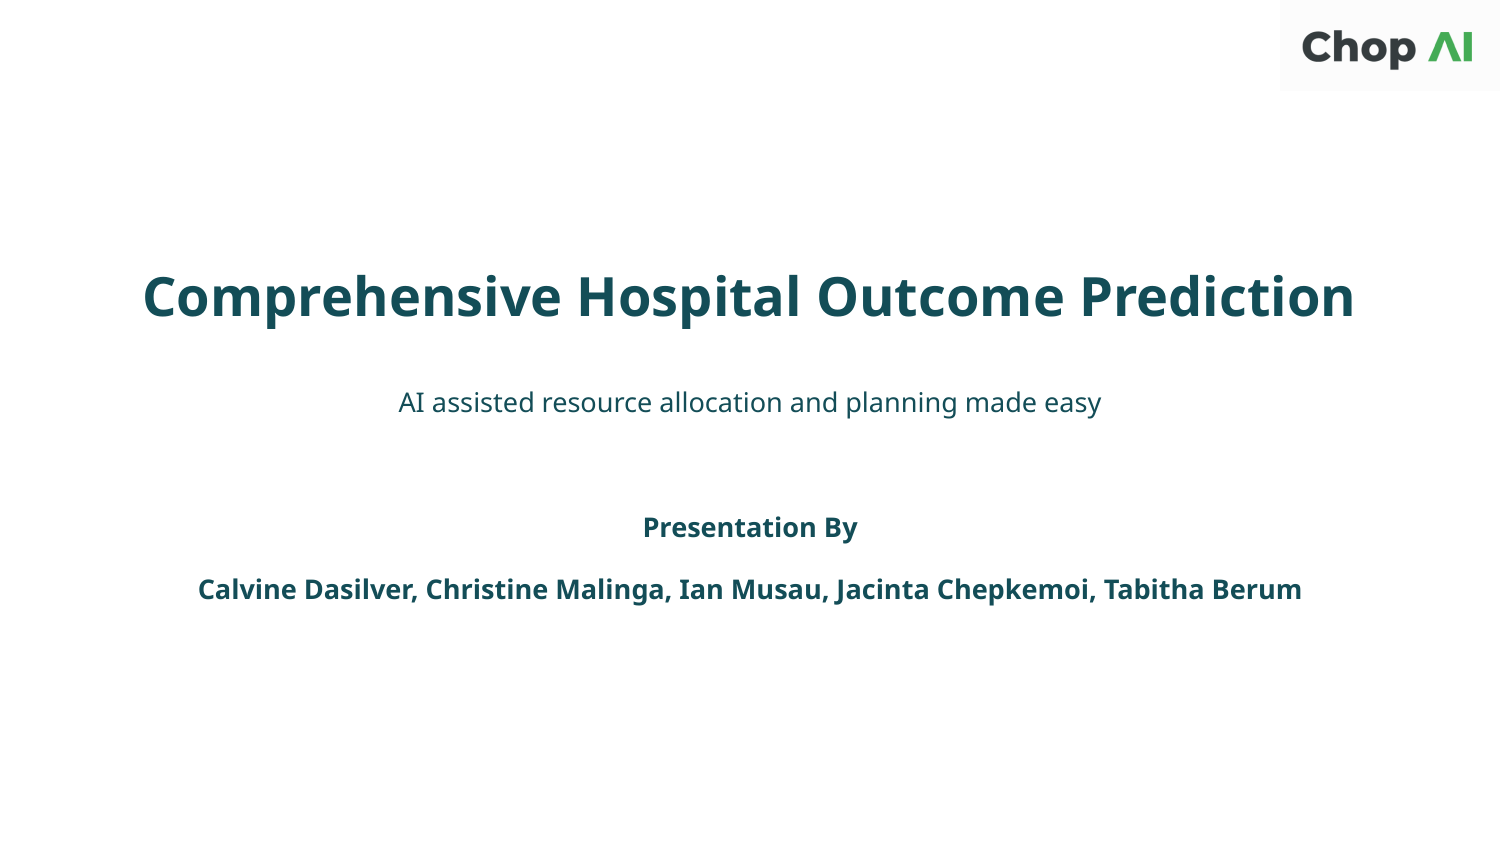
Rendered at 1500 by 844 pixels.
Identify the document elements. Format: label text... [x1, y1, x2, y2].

title Comprehensive Hospital Outcome Prediction [120, 235, 1380, 355]
list AI assisted resource allocation and planning made easy Presentation By Calvine Dasilver, Christine Malinga, Ian Musau, Jacinta Chepkemoi, Tabitha Berum [120, 365, 1380, 688]
picture [1279, 0, 1500, 91]
